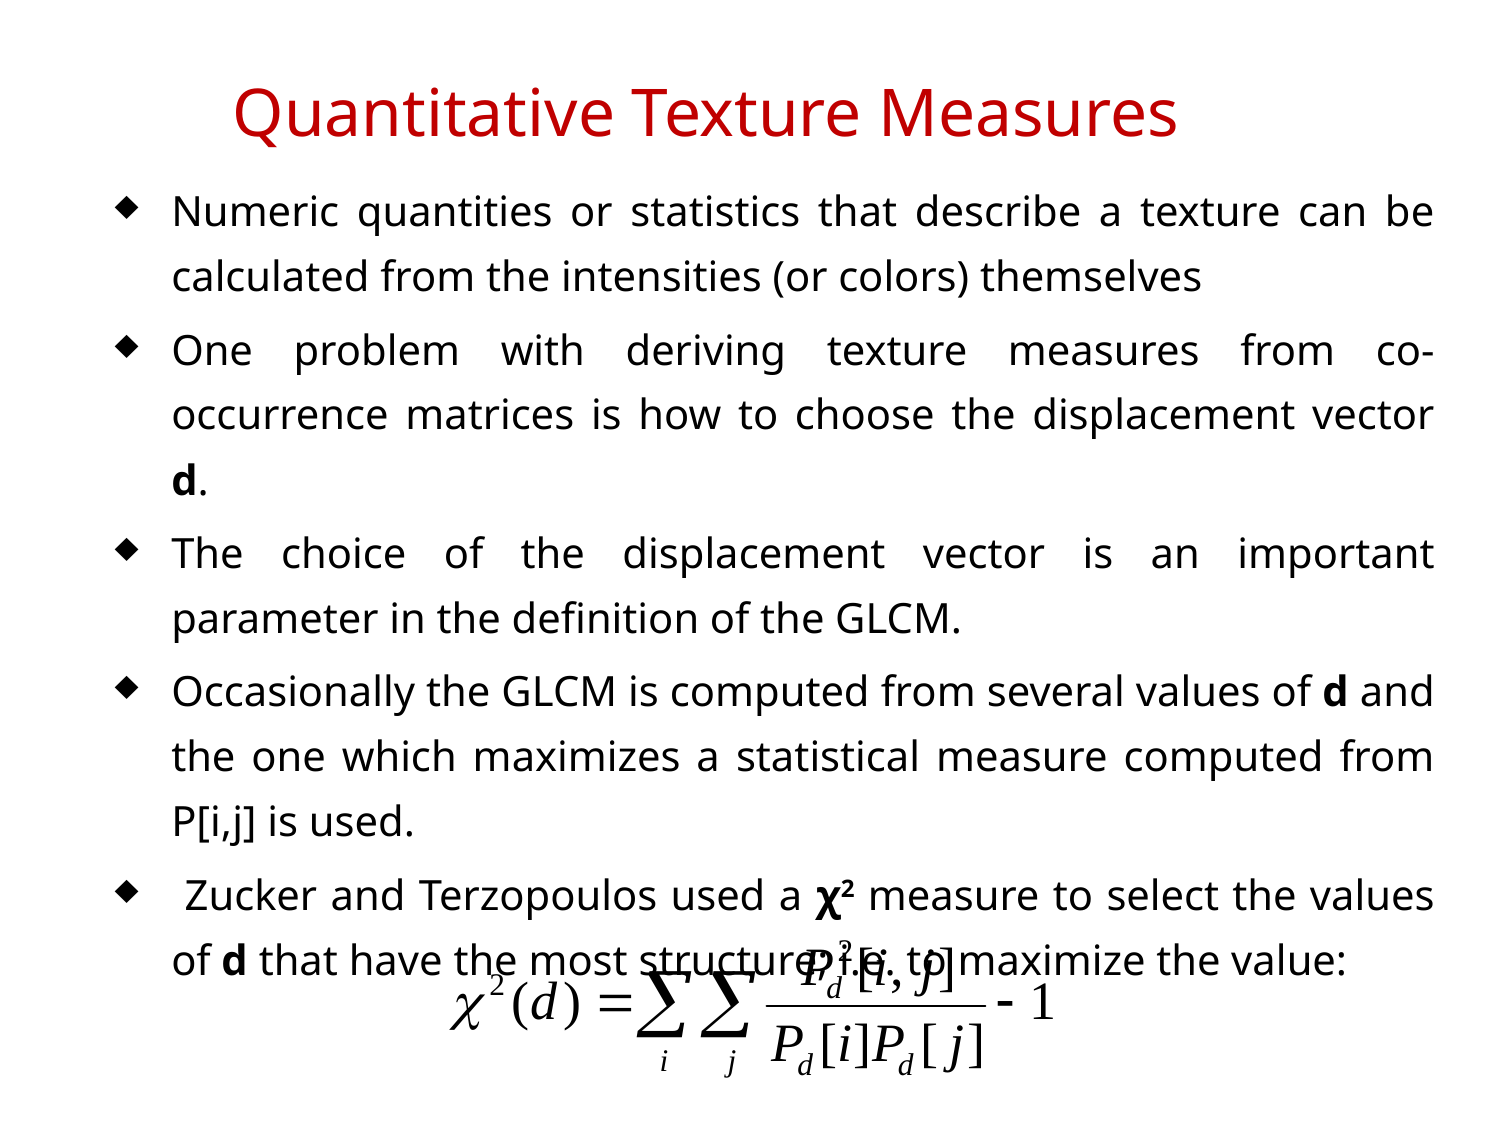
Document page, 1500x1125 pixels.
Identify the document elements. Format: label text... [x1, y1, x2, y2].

title Quantitative Texture Measures [112, 62, 1300, 162]
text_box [440, 924, 1060, 1088]
list Numeric quantities or statistics that describe a texture can be calculated from the intensities (or colors) themselves One problem with deriving texture measures from co-occurrence matrices is how to choose the displacement vector d. The choice of the displacement vector is an important parameter in the definition of the GLCM. Occasionally the GLCM is computed from several values of d and the one which maximizes a statistical measure computed from P[i,j] is used. Zucker and Terzopoulos used a χ2 measure to select the values of d that have the most structure; i.e. to maximize the value: [99, 162, 1450, 1050]
